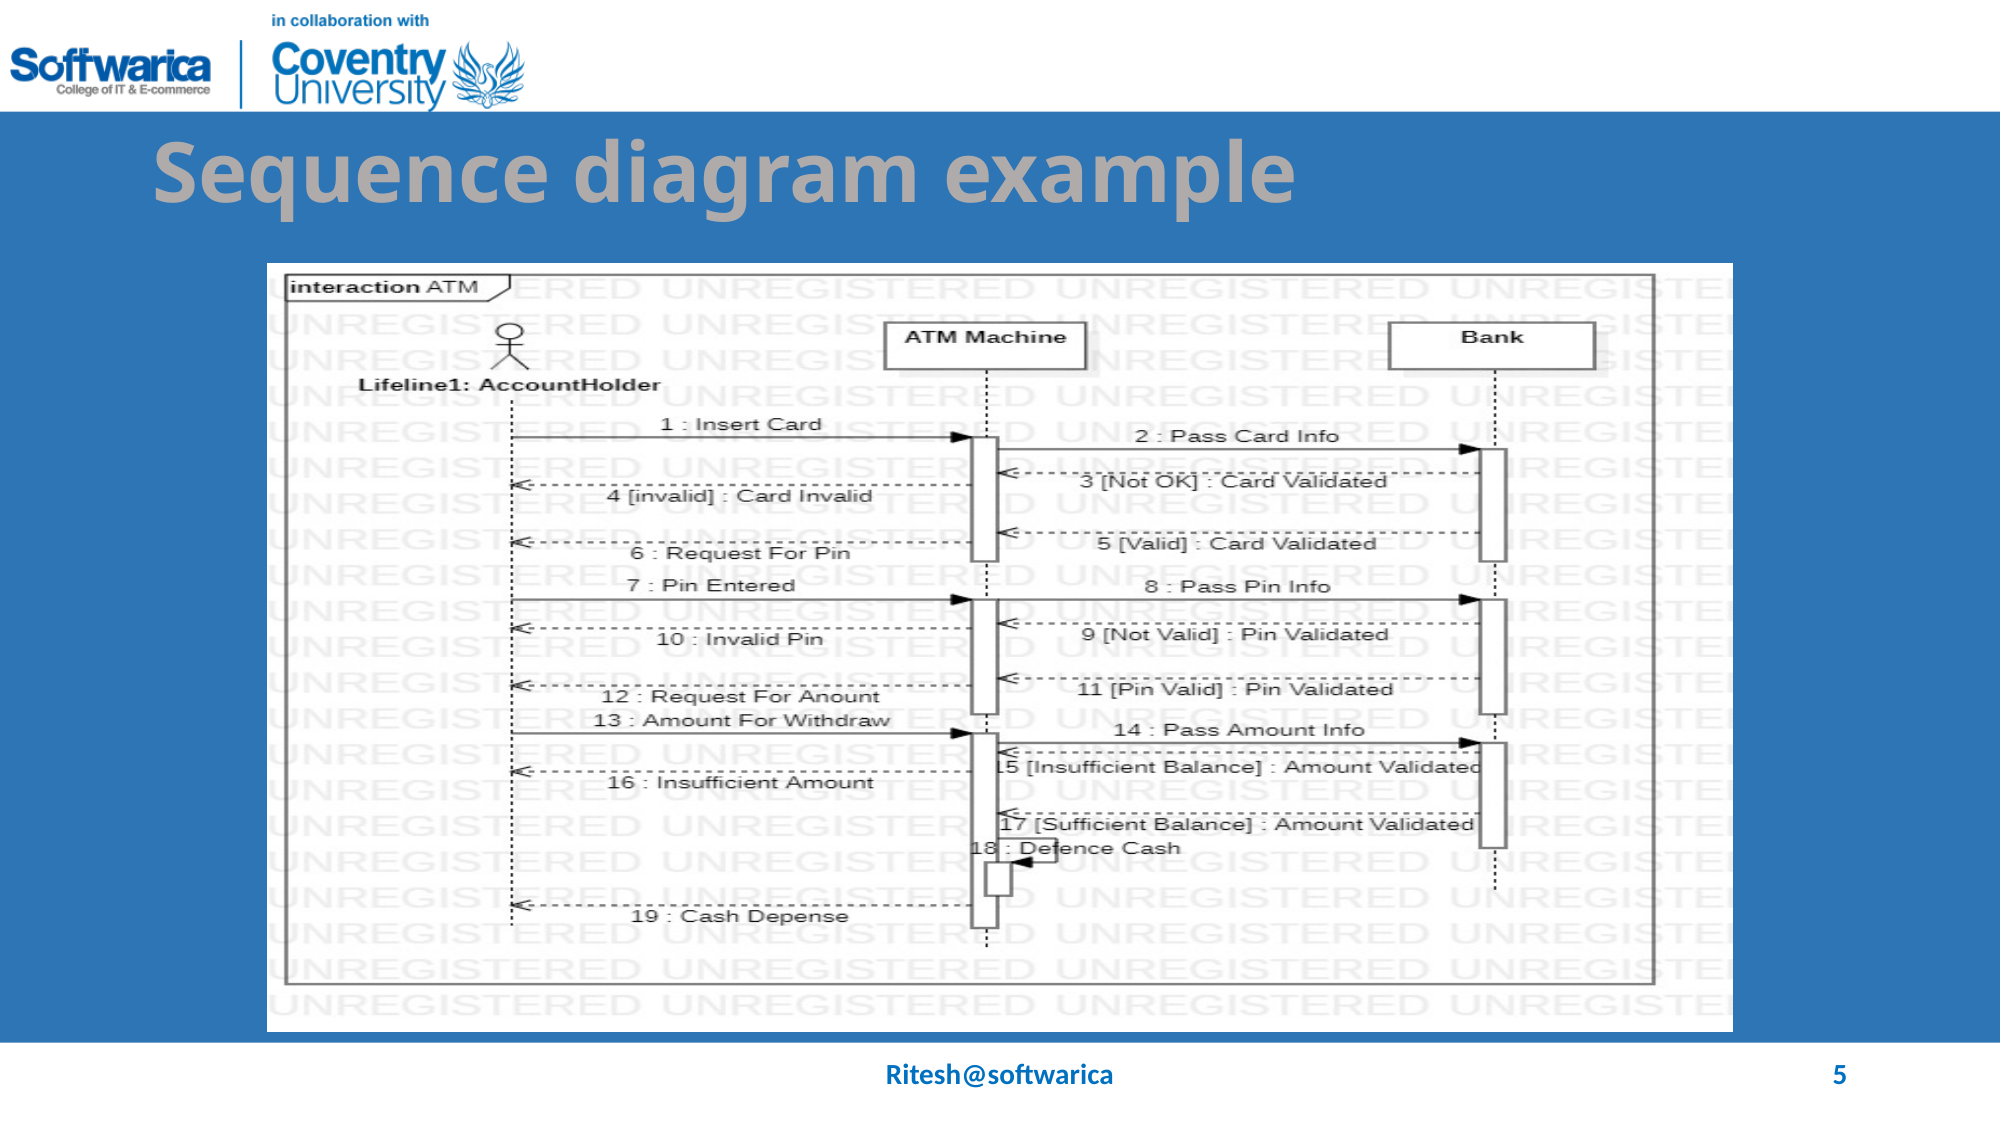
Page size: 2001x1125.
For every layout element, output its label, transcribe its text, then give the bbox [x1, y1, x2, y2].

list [267, 263, 1733, 1032]
picture [10, 14, 525, 112]
footer Ritesh@softwarica [662, 1042, 1338, 1103]
title Sequence diagram example [137, 111, 1863, 240]
slide_number 5 [1412, 1042, 1863, 1103]
